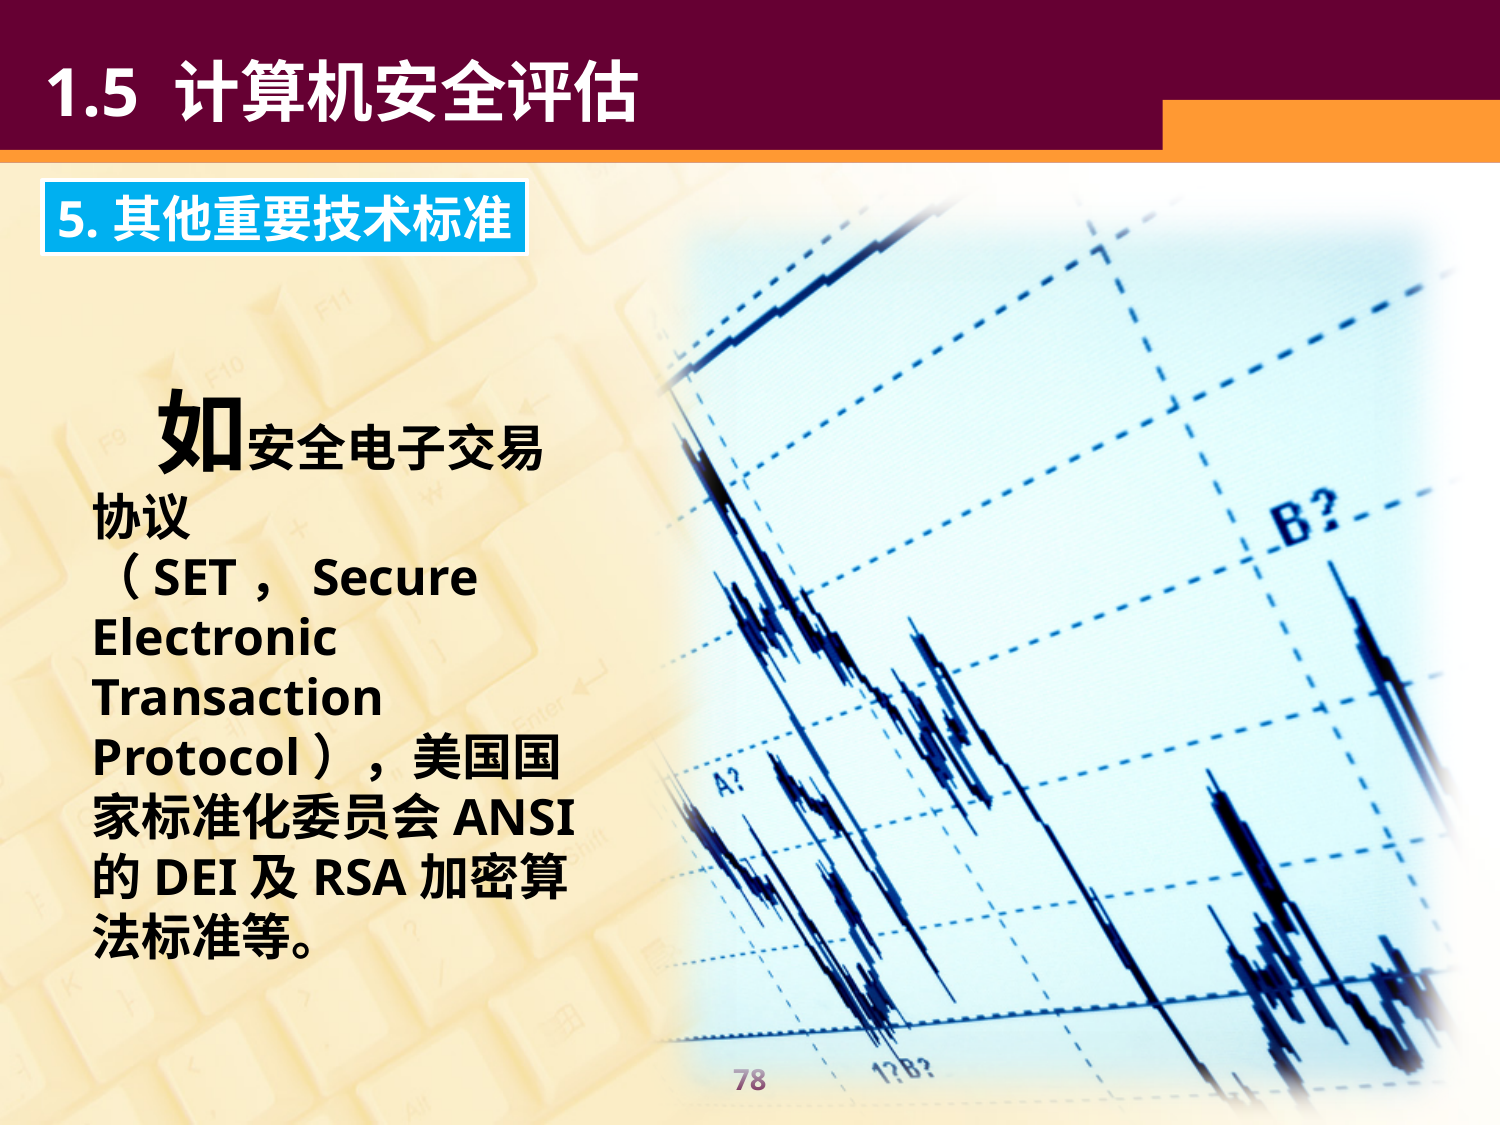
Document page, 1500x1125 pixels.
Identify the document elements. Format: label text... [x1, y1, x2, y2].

picture [0, 163, 1500, 1125]
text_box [29, 42, 1424, 157]
text_box 5.其他重要技术标准 [40, 178, 529, 256]
text_box 如安全电子交易协议（SET，Secure Electronic Transaction Protocol），美国国家标准化委员会ANSI的DEI及RSA加密算法标准等。 [76, 367, 594, 973]
